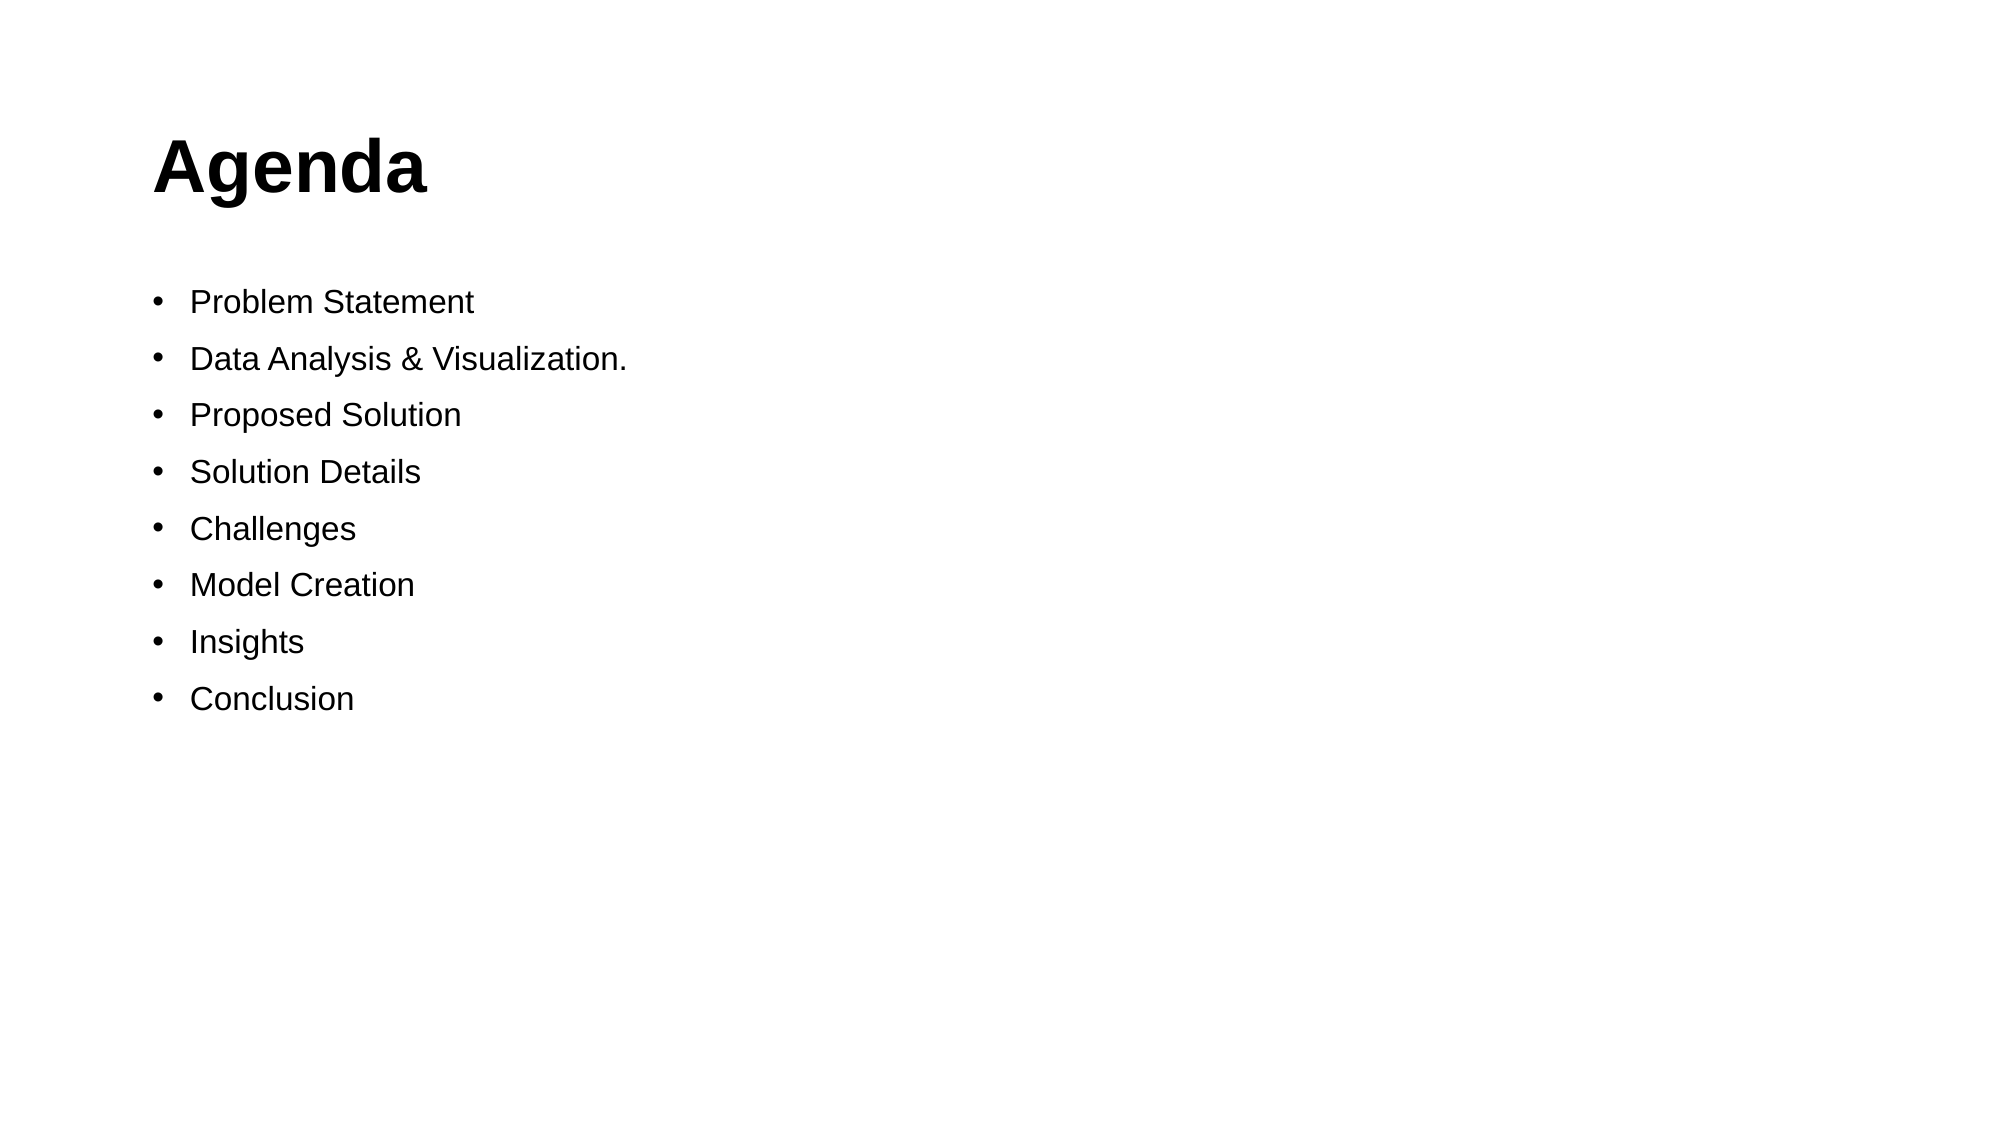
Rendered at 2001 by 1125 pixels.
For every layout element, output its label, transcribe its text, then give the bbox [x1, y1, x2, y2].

list Problem Statement Data Analysis & Visualization. Proposed Solution Solution Details Challenges Model Creation Insights Conclusion [137, 277, 1863, 1002]
title Agenda [137, 59, 1863, 277]
